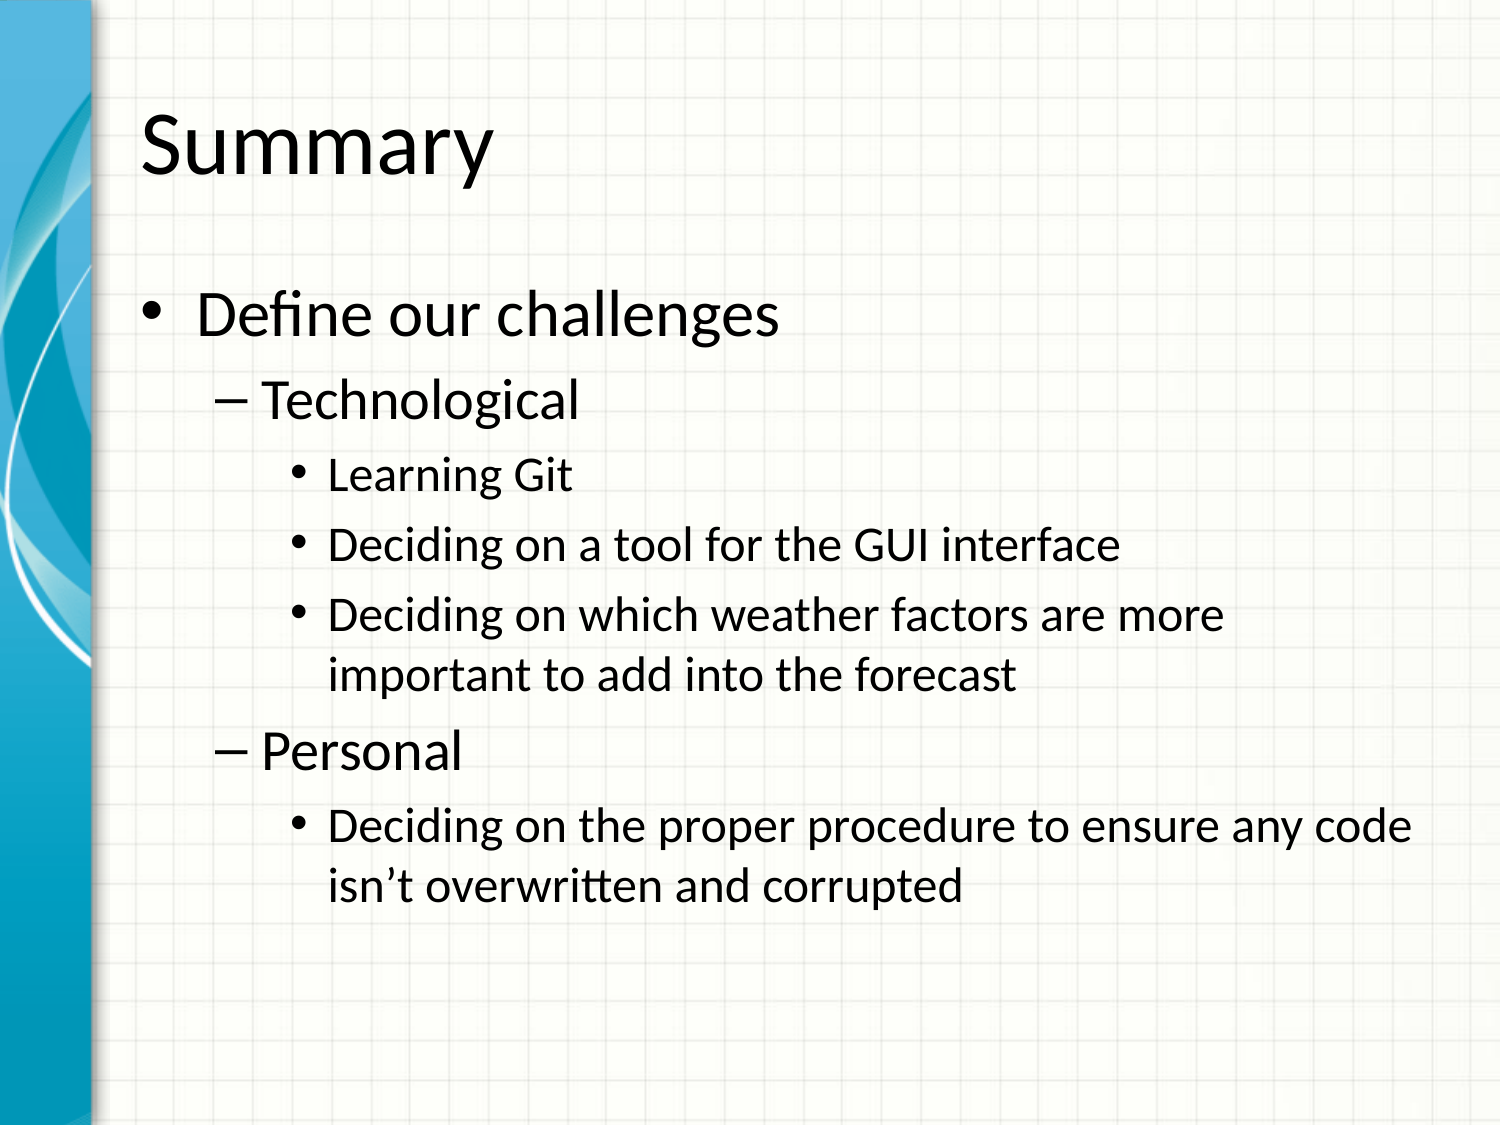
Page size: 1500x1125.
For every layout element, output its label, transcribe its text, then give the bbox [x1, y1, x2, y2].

picture [0, 0, 1500, 1125]
title Summary [125, 44, 1450, 232]
list Define our challenges Technological Learning Git Deciding on a tool for the GUI interface Deciding on which weather factors are more important to add into the forecast Personal Deciding on the proper procedure to ensure any code isn’t overwritten and corrupted [125, 261, 1450, 967]
